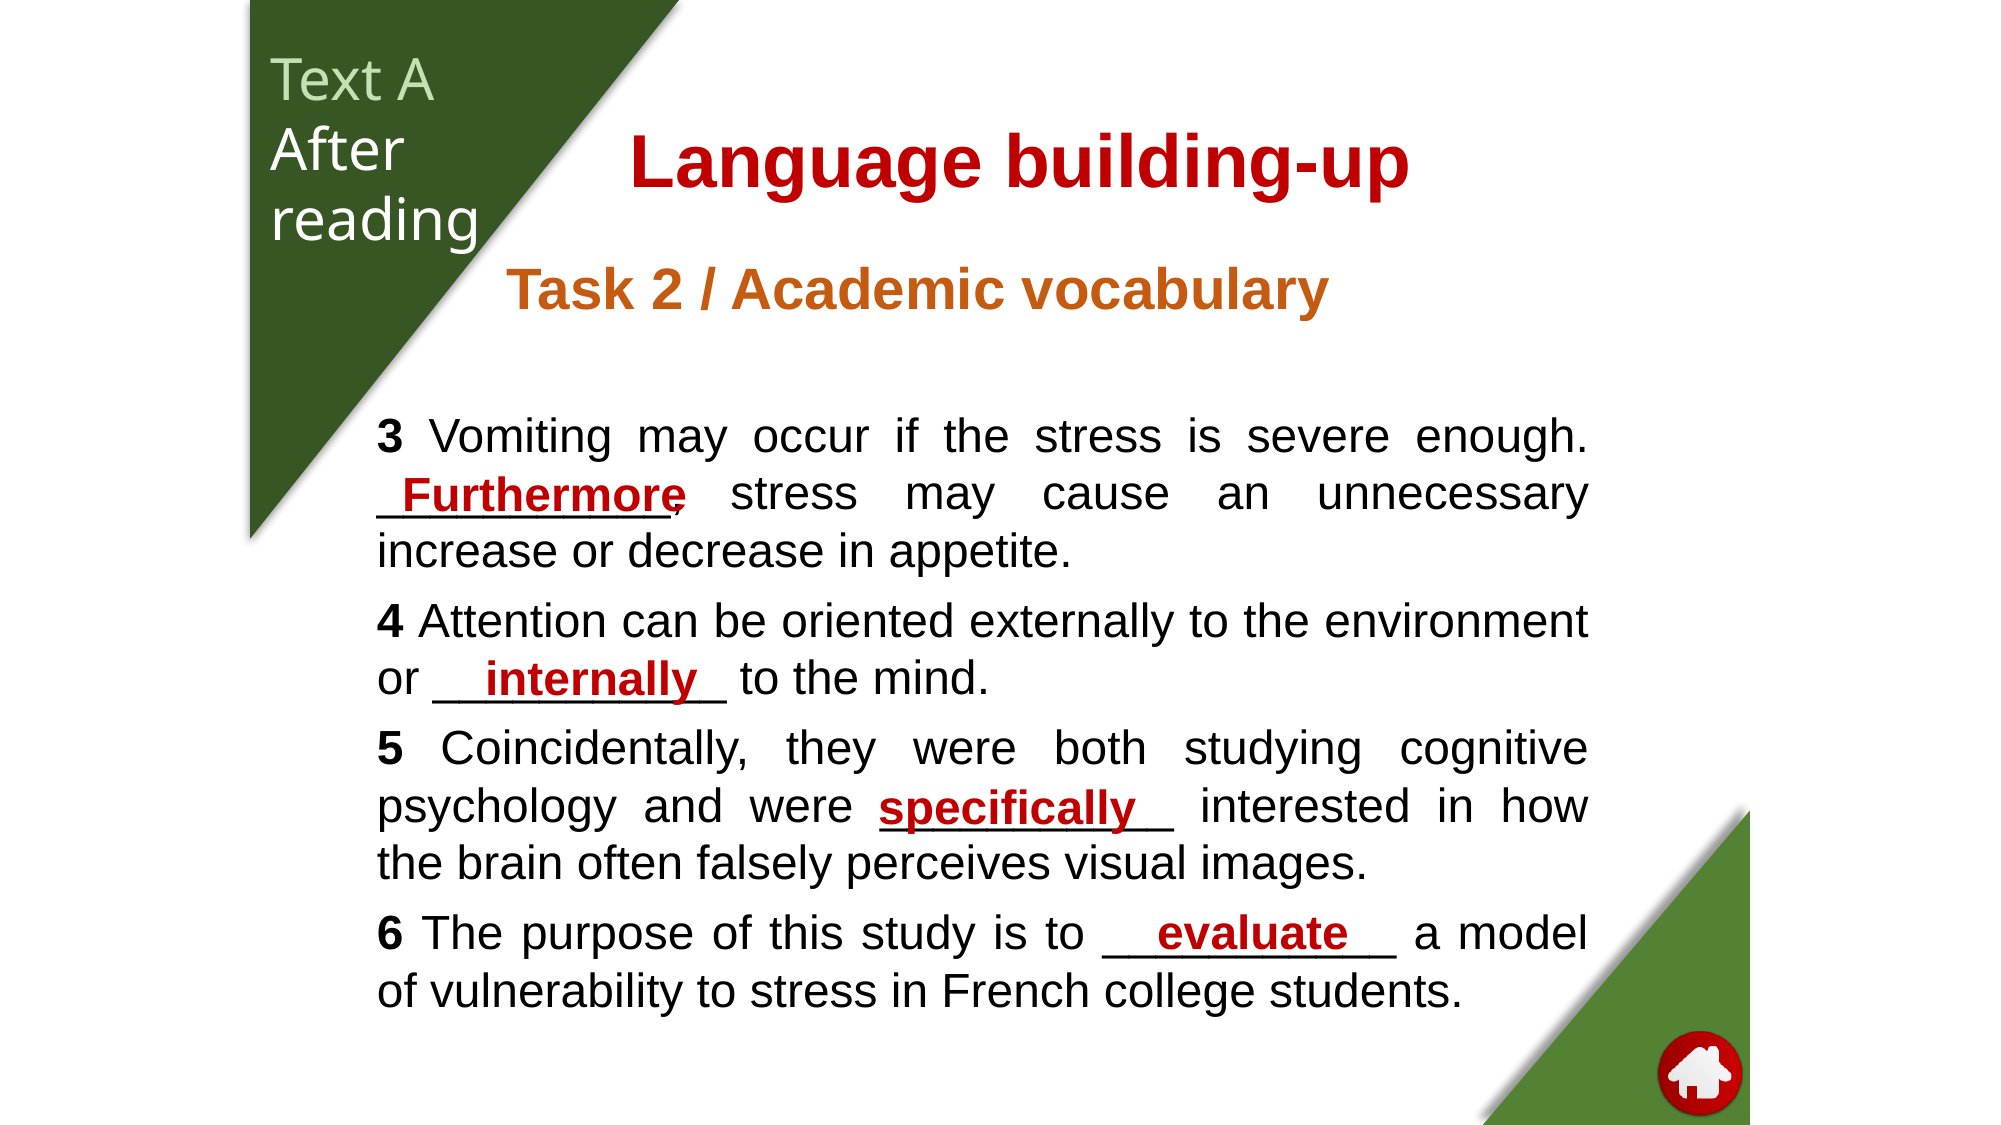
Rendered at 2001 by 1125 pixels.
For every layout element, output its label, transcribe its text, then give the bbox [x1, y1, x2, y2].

picture [1649, 1024, 1750, 1125]
text_box Task 2 / Academic vocabulary [491, 243, 1414, 329]
text_box [1481, 807, 1751, 1125]
text_box internally [470, 640, 714, 713]
text_box Language building-up [614, 105, 1427, 210]
text_box [249, 0, 681, 542]
text_box Furthermore [387, 456, 718, 529]
text_box evaluate [1142, 894, 1365, 967]
text_box Text A After reading [255, 26, 589, 268]
text_box 3 Vomiting may occur if the stress is severe enough. ___________, stress may cause an unnecessary increase or decrease in appetite. 4 Attention can be oriented externally to the environment or ___________ to the mind. 5 Coincidentally, they were both studying cognitive psychology and were ___________ interested in how the brain often falsely perceives visual images. 6 The purpose of this study is to ___________ a model of vulnerability to stress in French college students. [362, 397, 1606, 1024]
text_box specifically [863, 768, 1152, 842]
